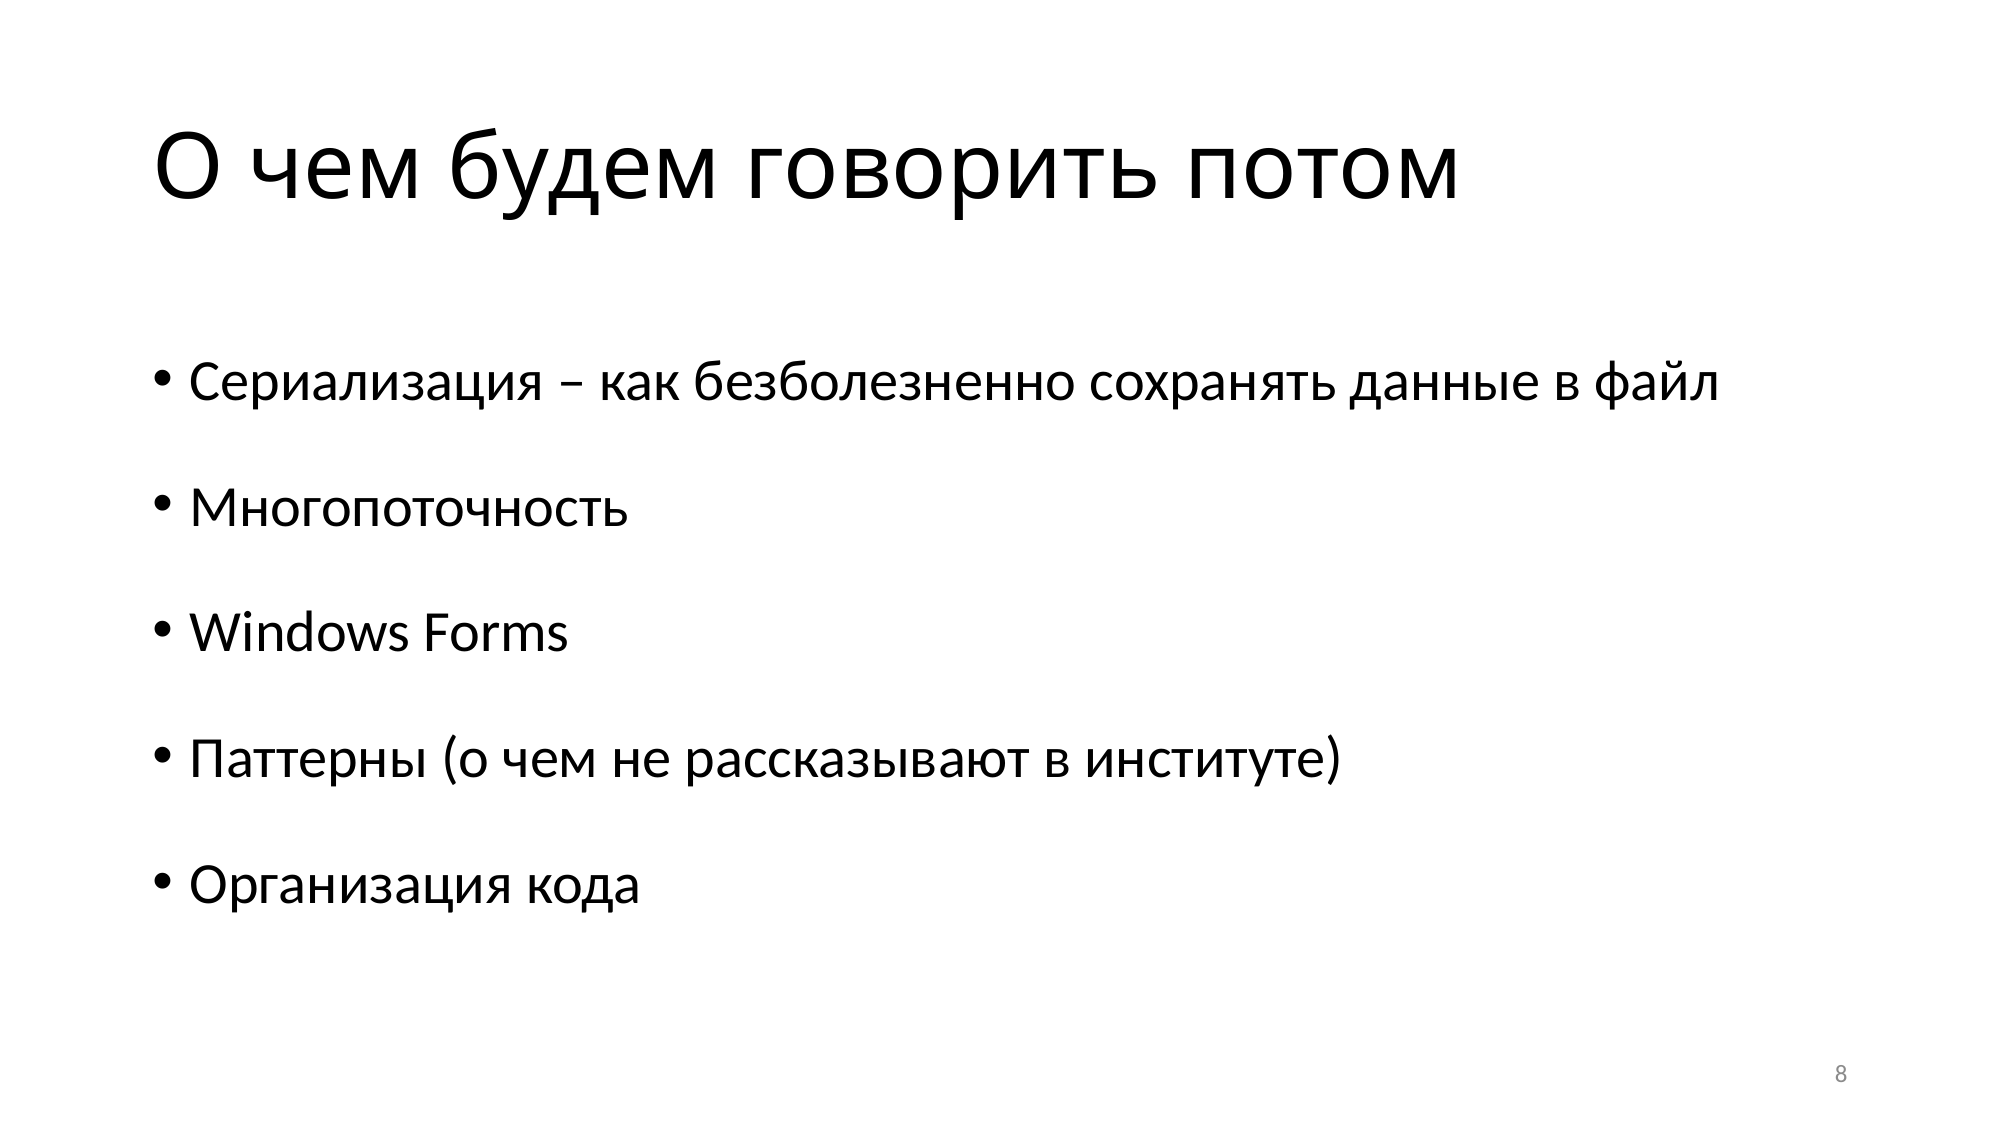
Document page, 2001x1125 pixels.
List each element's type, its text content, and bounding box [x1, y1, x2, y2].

title О чем будем говорить потом [137, 59, 1863, 278]
slide_number 8 [1412, 1042, 1863, 1103]
list Сериализация – как безболезненно сохранять данные в файл Многопоточность Windows Forms Паттерны (о чем не рассказывают в институте) Организация кода [137, 299, 1863, 1014]
